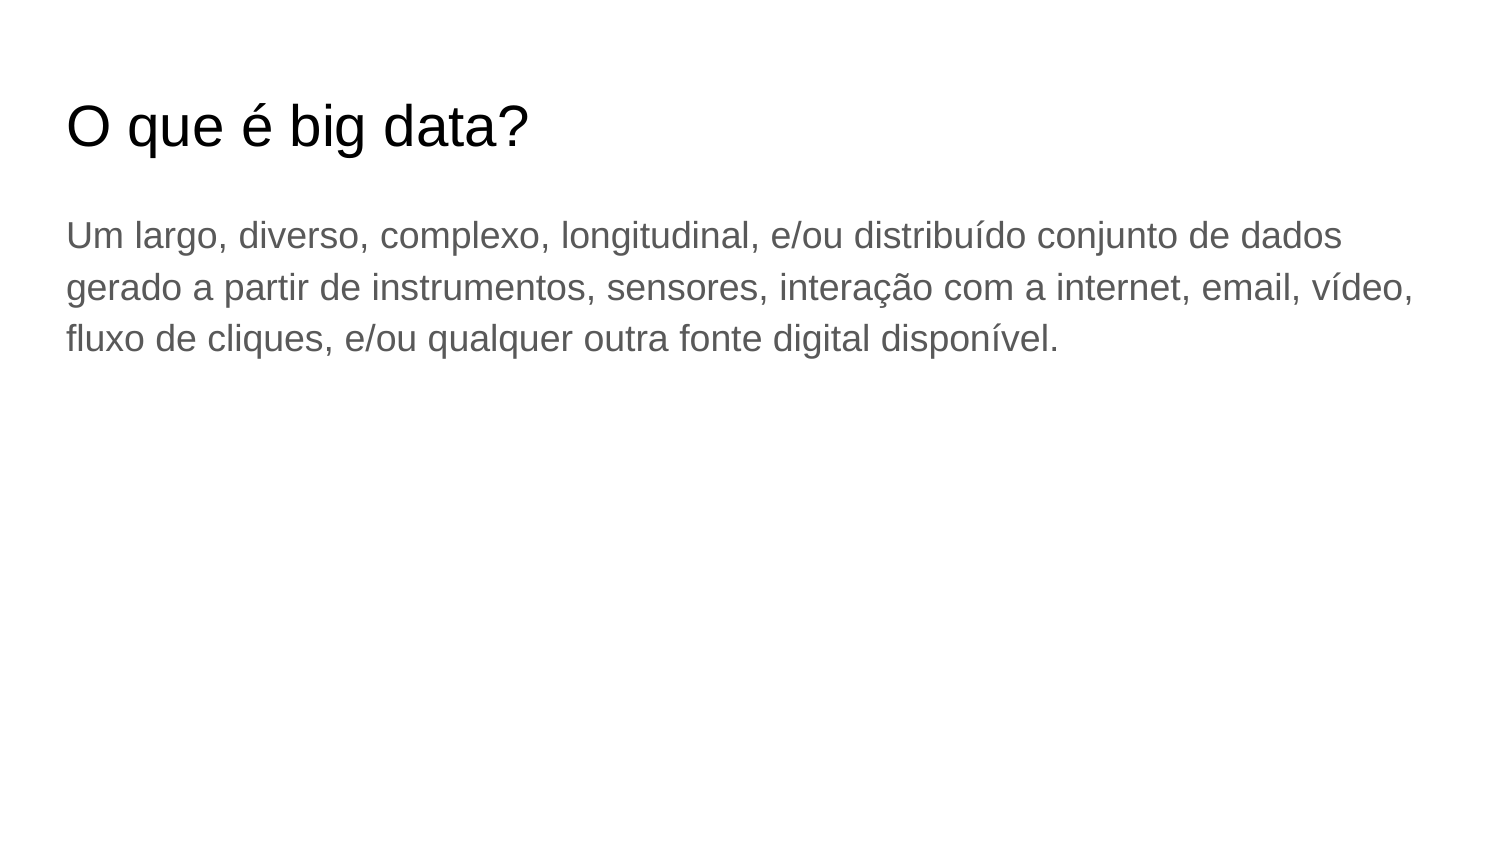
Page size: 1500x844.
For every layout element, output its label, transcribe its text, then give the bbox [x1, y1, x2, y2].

list Um largo, diverso, complexo, longitudinal, e/ou distribuído conjunto de dados gerado a partir de instrumentos, sensores, interação com a internet, email, vídeo, fluxo de cliques, e/ou qualquer outra fonte digital disponível. [51, 189, 1449, 750]
title O que é big data? [51, 72, 1449, 167]
